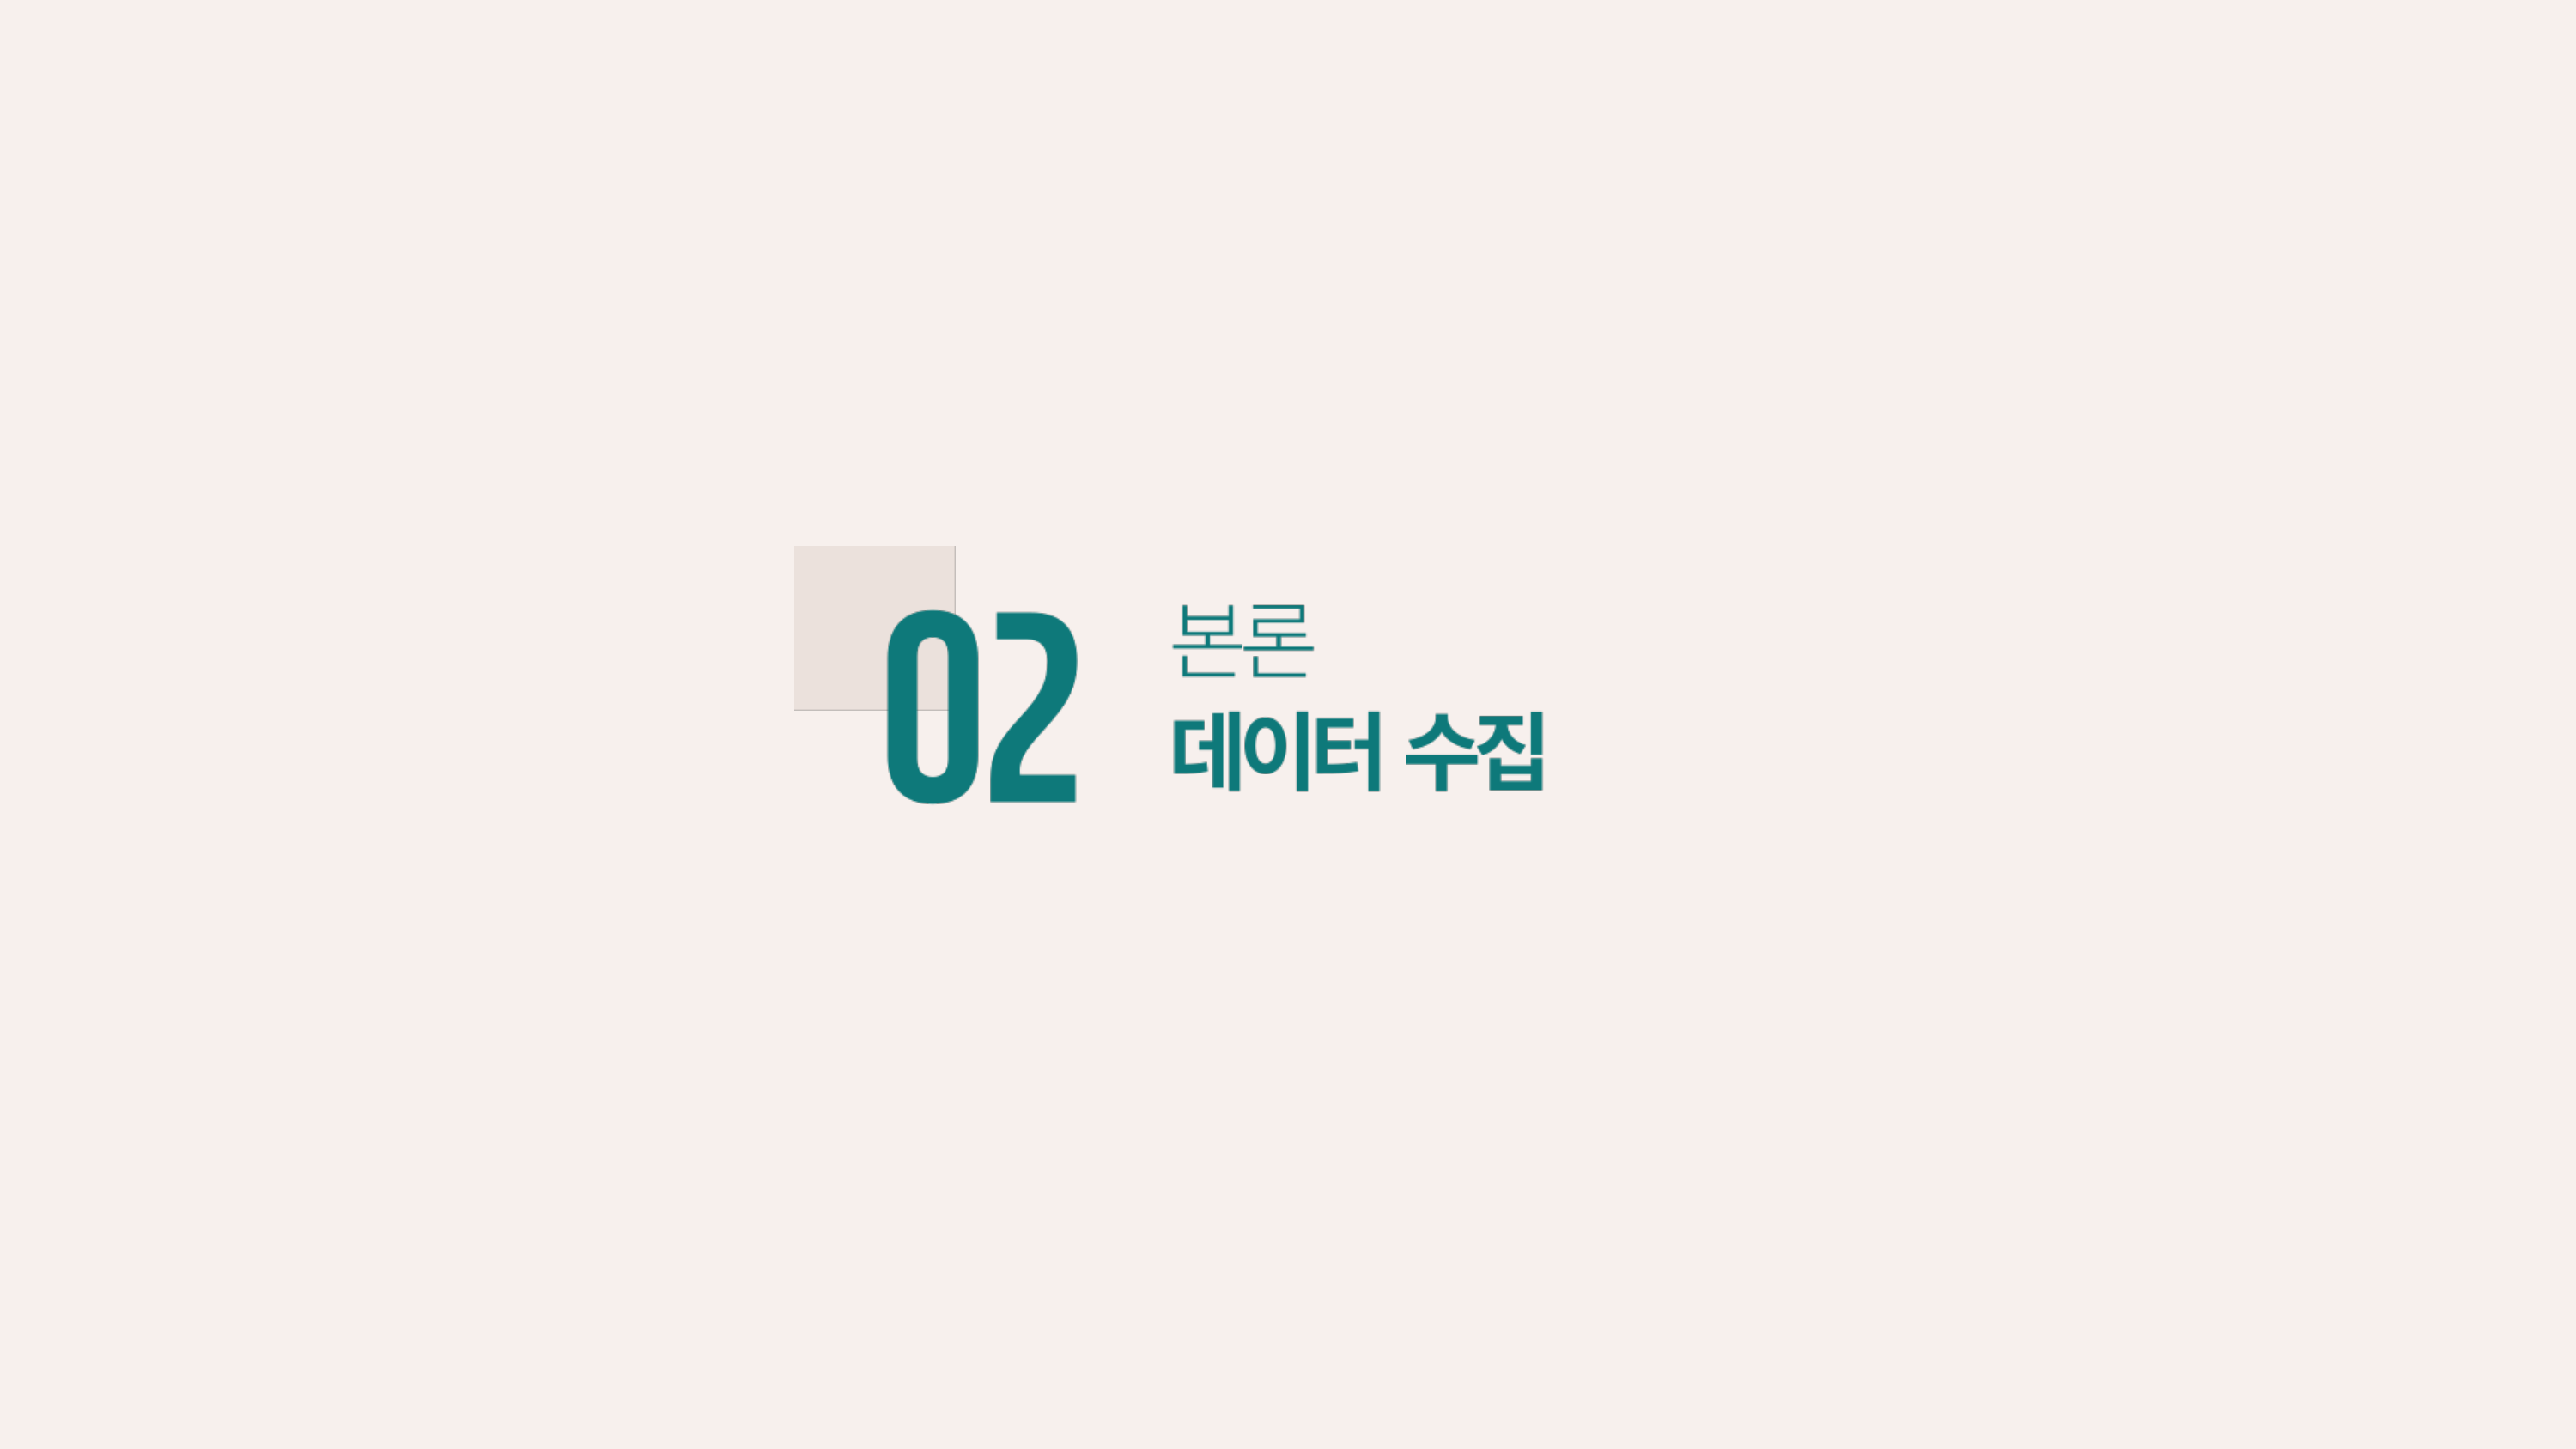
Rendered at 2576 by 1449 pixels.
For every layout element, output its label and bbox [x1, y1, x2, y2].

text_box [794, 545, 957, 712]
picture [838, 556, 1590, 969]
